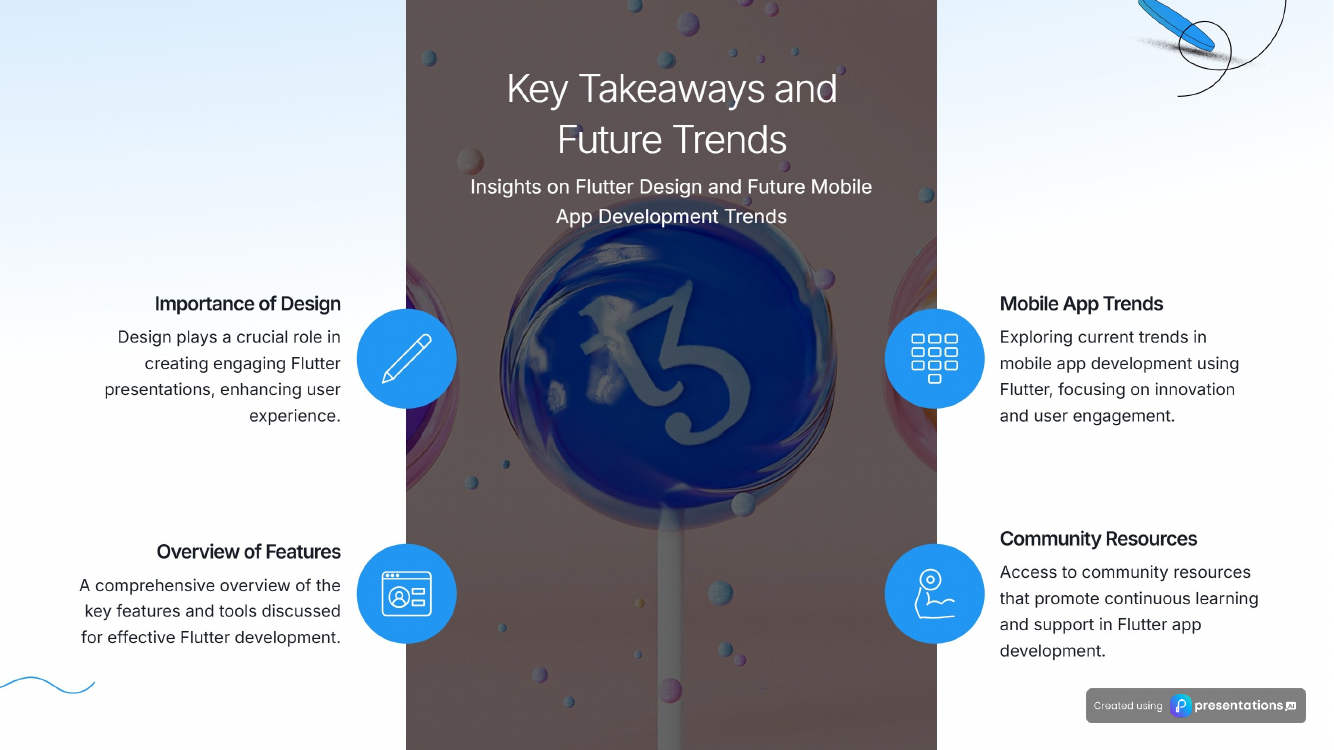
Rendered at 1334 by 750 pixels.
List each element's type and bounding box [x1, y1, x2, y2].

text_box [0, 0, 1334, 750]
